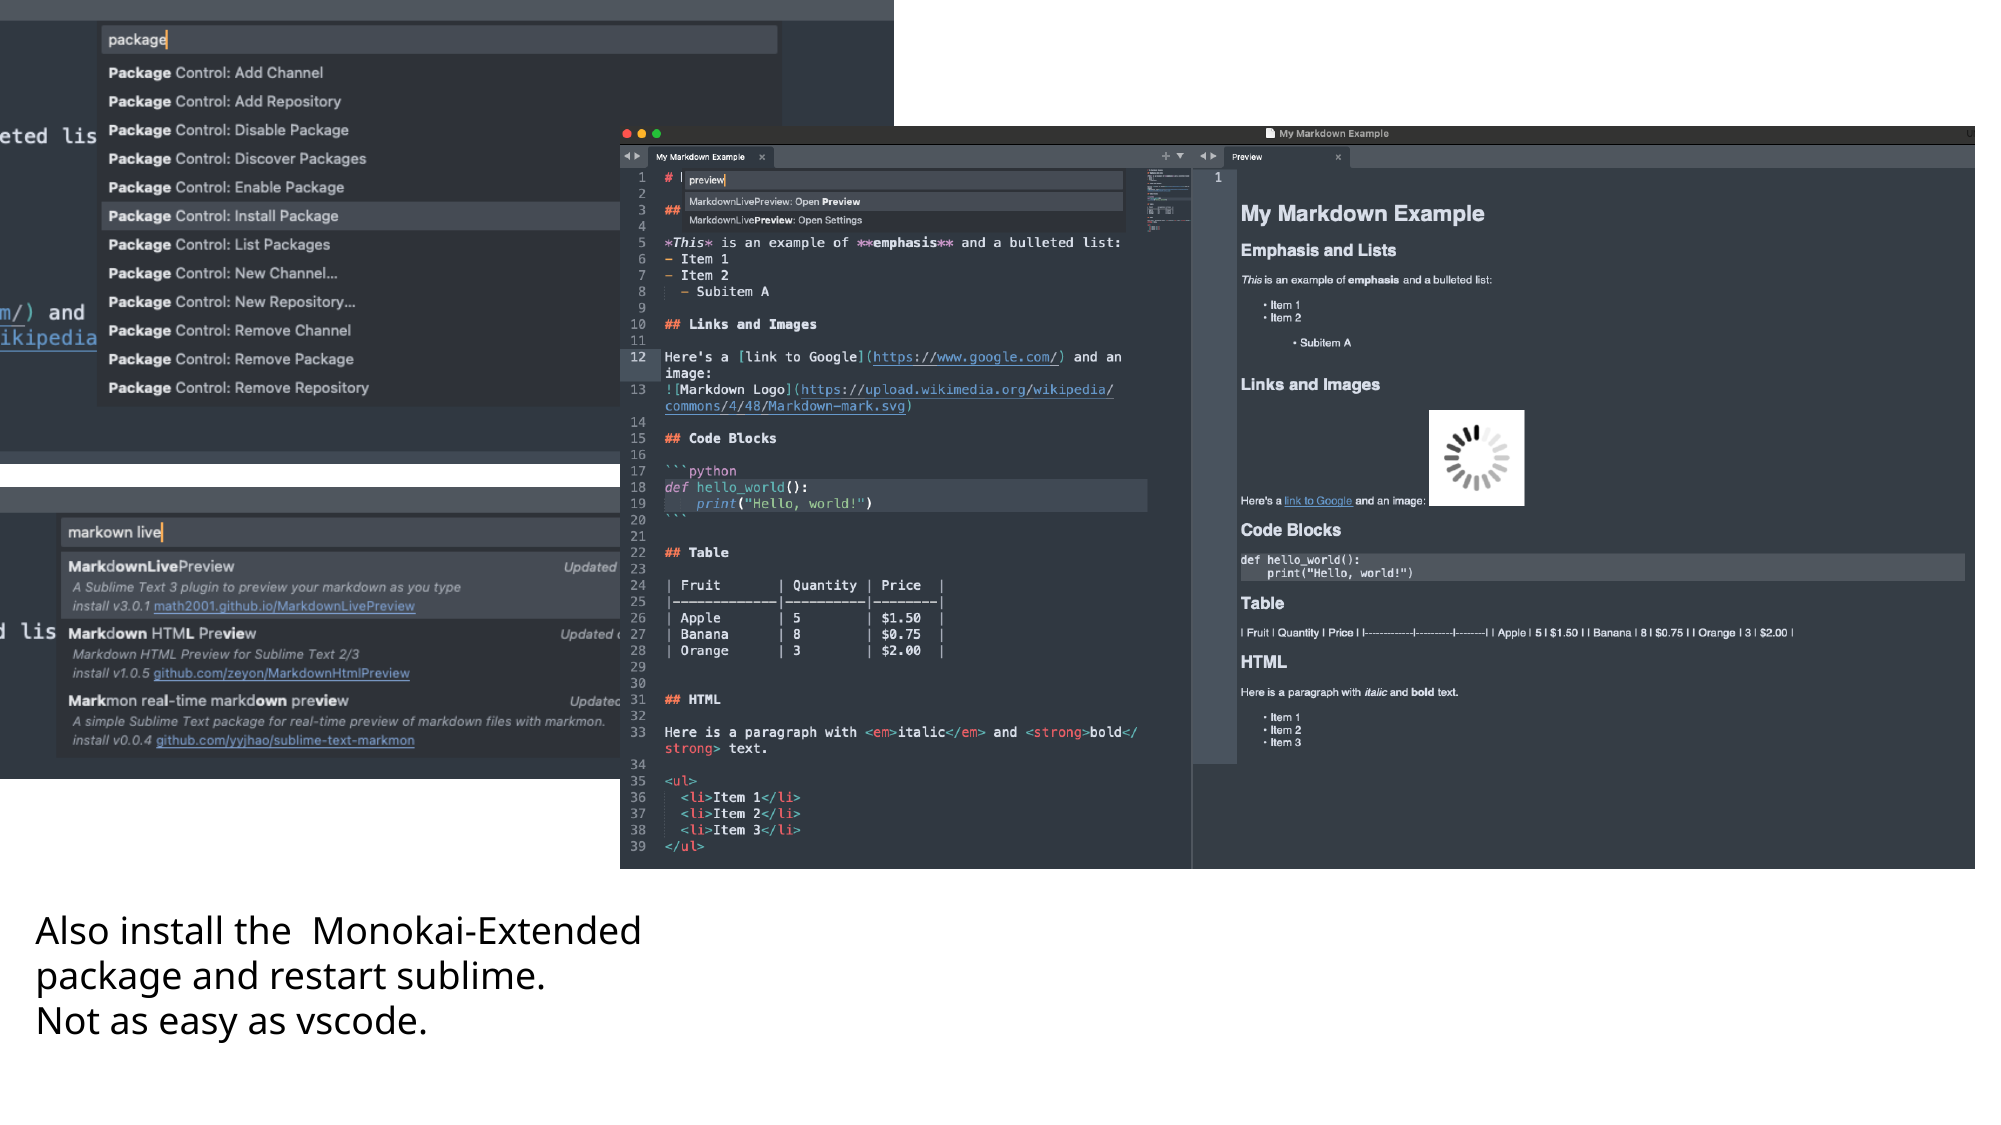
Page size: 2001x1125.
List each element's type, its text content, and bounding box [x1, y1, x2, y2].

picture [0, 0, 1976, 869]
text_box Also install the Monokai-Extended package and restart sublime. Not as easy as vscode. [20, 899, 799, 1095]
